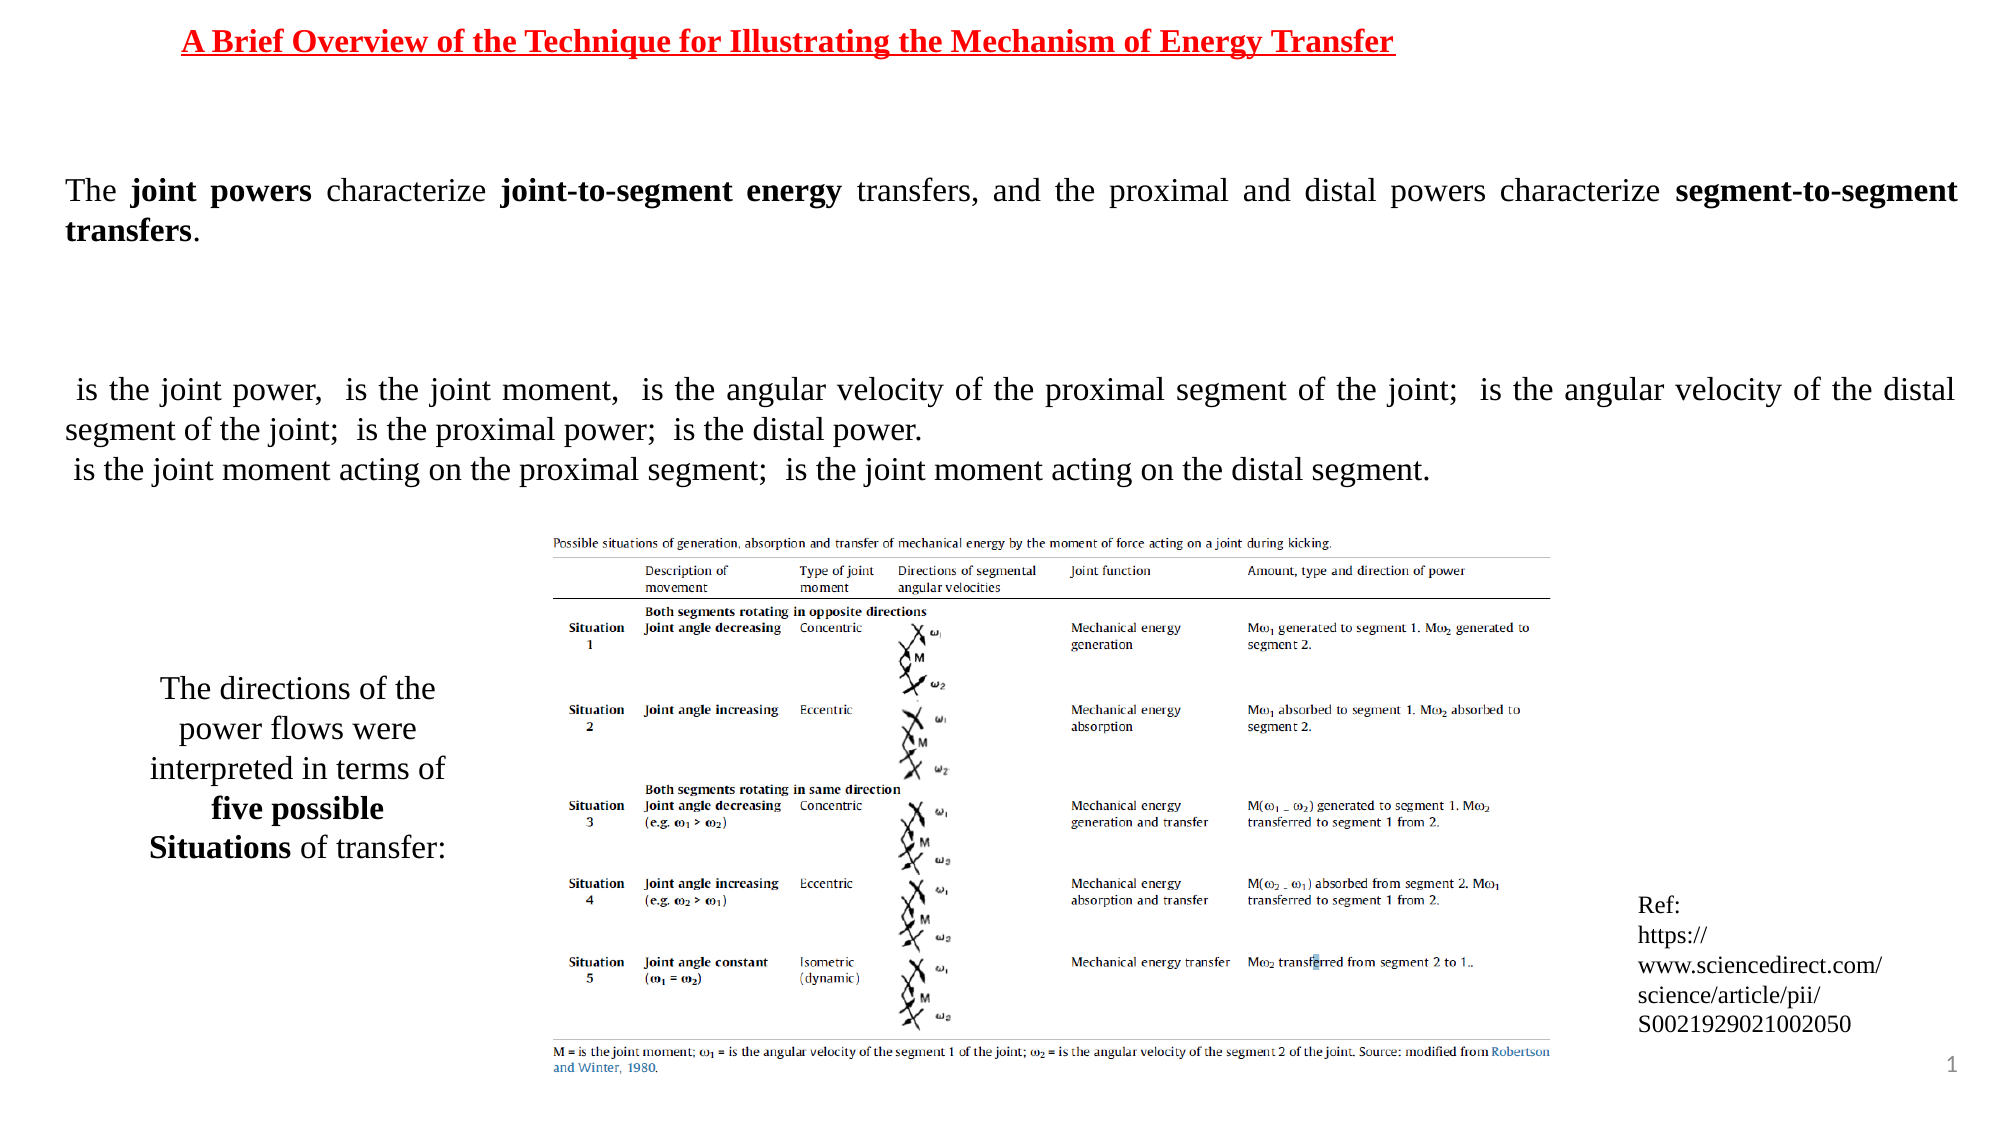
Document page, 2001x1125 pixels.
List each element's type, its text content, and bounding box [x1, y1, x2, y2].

picture [509, 532, 1597, 1096]
text_box Ref: https://www.sciencedirect.com/science/article/pii/S0021929021002050 [1623, 880, 1955, 1046]
text_box A Brief Overview of the Technique for Illustrating the Mechanism of Energy Transfer [32, 0, 1544, 91]
slide_number 1 [1853, 1019, 1974, 1106]
text_box The directions of the power flows were interpreted in terms of five possible Situations of transfer: [113, 658, 483, 873]
